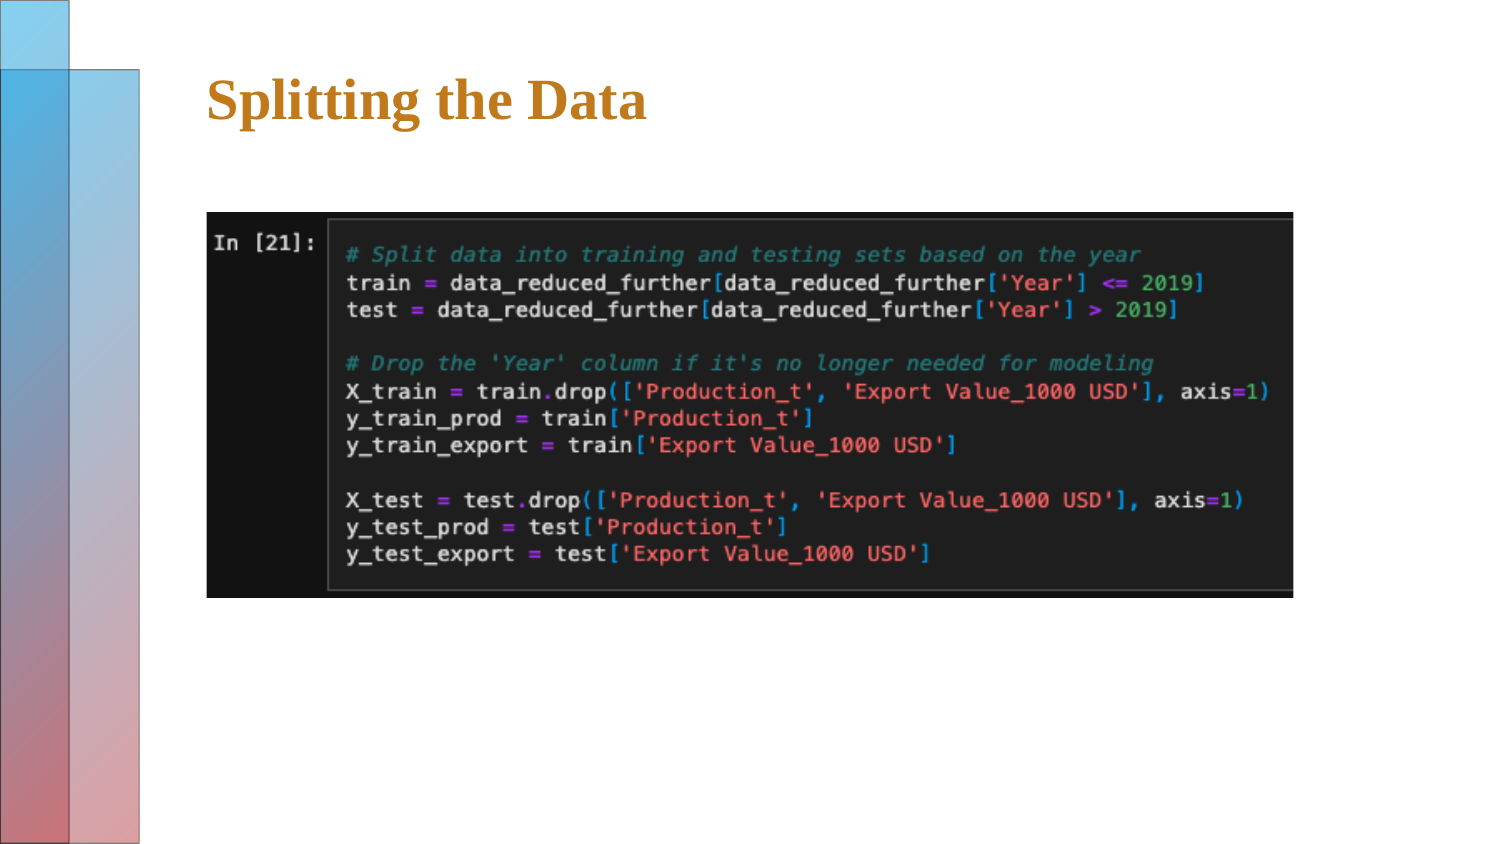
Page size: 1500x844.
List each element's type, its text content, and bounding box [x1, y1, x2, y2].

picture [206, 212, 1294, 598]
title Splitting the Data [195, 56, 1363, 148]
